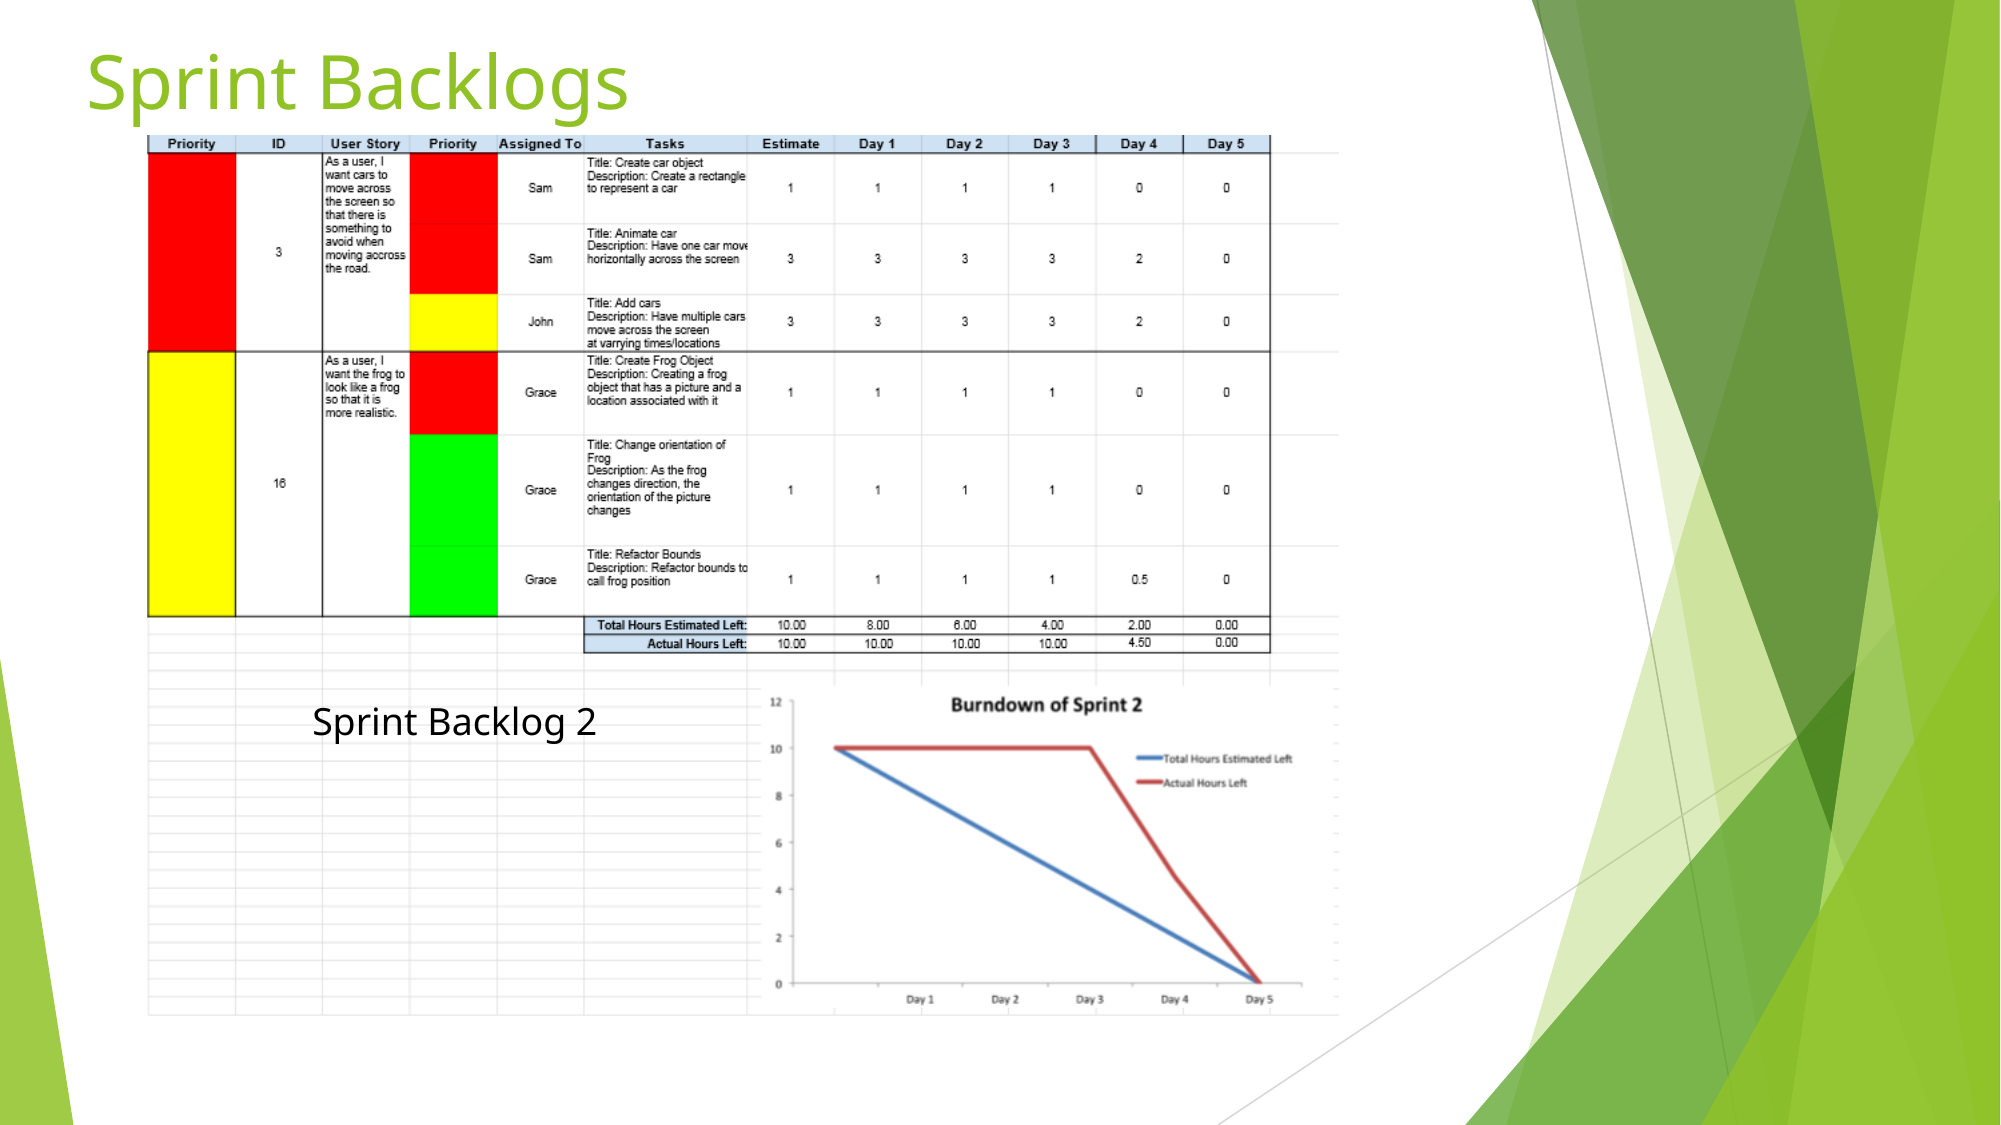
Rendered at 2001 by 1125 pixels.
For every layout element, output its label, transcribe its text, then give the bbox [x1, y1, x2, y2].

title Sprint Backlogs [71, 26, 1482, 244]
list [146, 135, 1340, 1020]
